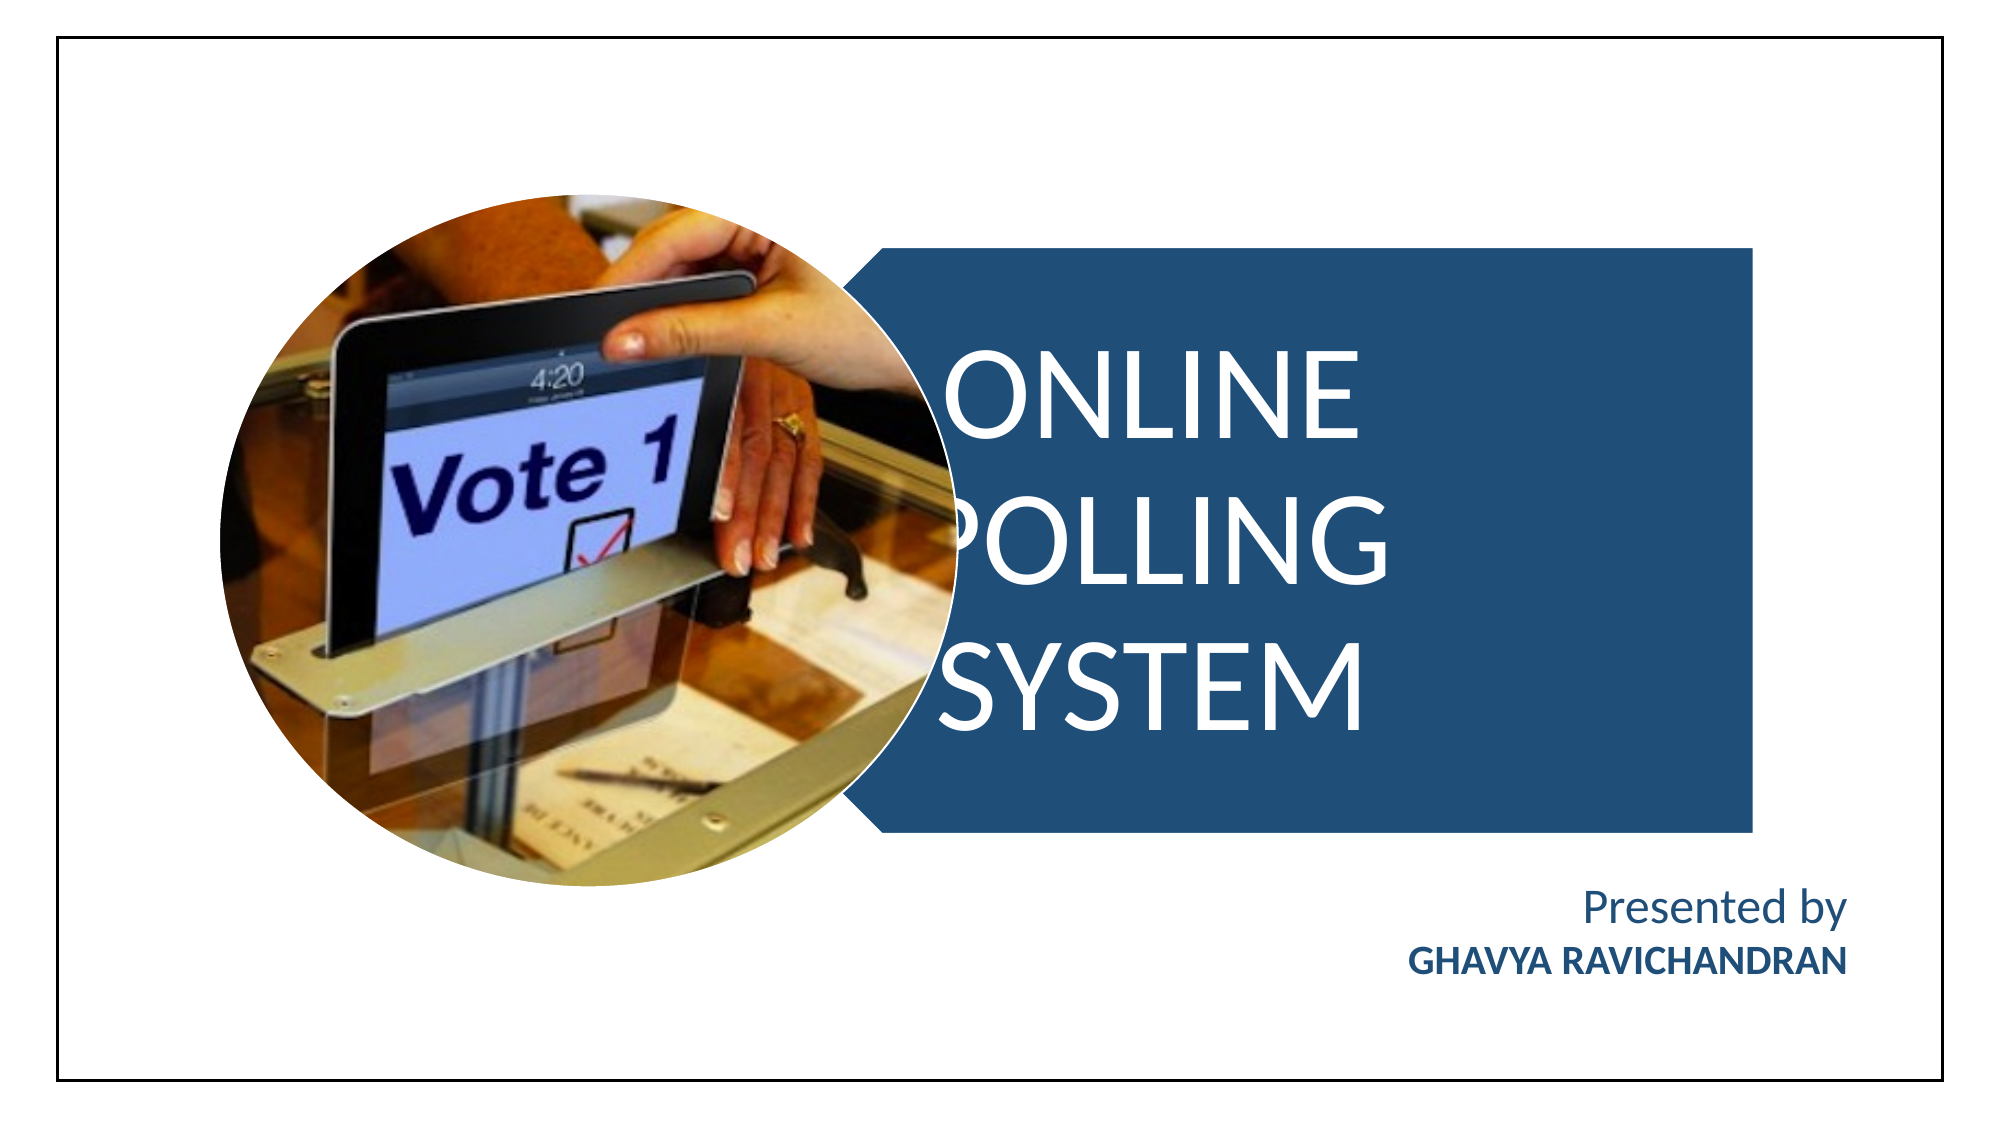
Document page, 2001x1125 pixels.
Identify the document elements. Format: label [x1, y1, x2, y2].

list [110, 59, 1863, 1021]
